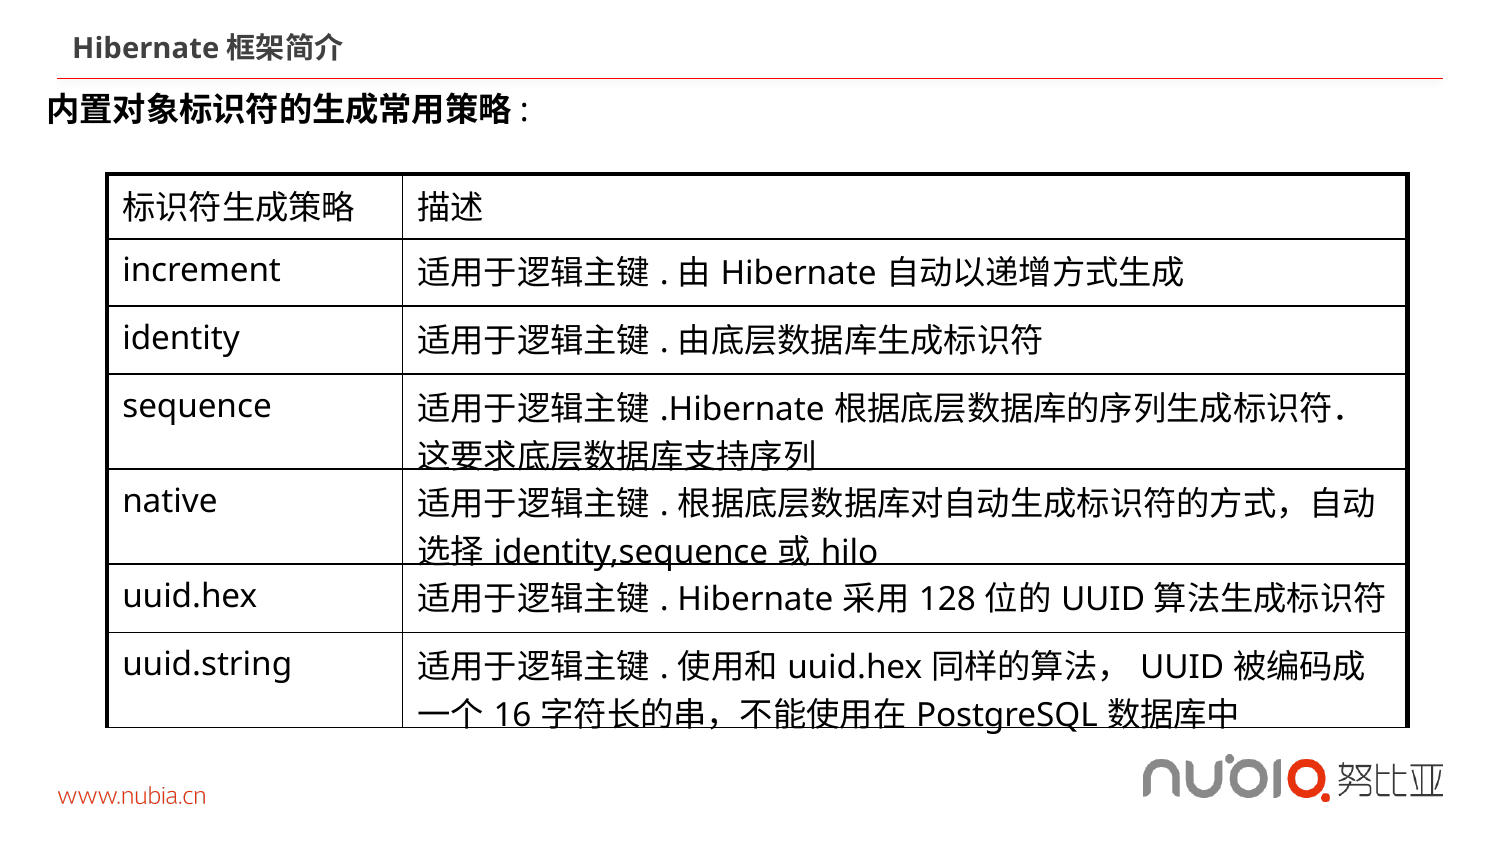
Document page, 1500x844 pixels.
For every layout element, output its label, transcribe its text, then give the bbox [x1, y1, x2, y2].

table_cell native [109, 470, 402, 563]
table_cell uuid.hex [109, 565, 402, 632]
table_cell 适用于逻辑主键.Hibernate根据底层数据库的序列生成标识符．这要求底层数据库支持序列 [403, 375, 1405, 468]
table_cell 适用于逻辑主键.由底层数据库生成标识符 [403, 307, 1405, 373]
picture [56, 783, 206, 809]
table_cell identity [109, 307, 402, 373]
table_header 标识符生成策略 [109, 176, 402, 238]
picture [1142, 754, 1444, 802]
table_cell sequence [109, 375, 402, 468]
table_cell 适用于逻辑主键.由Hibernate自动以递增方式生成 [403, 240, 1405, 305]
table_cell 适用于逻辑主键.使用和uuid.hex同样的算法，UUID被编码成一个16字符长的串，不能使用在PostgreSQL数据库中 [403, 633, 1405, 727]
text_box Hibernate框架简介 [57, 24, 714, 69]
table_cell uuid.string [109, 633, 402, 727]
text_box 内置对象标识符的生成常用策略: [31, 80, 608, 137]
table_cell 适用于逻辑主键. Hibernate采用128位的UUID算法生成标识符 [403, 565, 1405, 632]
table_cell 适用于逻辑主键.根据底层数据库对自动生成标识符的方式，自动选择identity,sequence或hilo [403, 470, 1405, 563]
table_cell increment [109, 240, 402, 305]
table_header 描述 [403, 176, 1405, 238]
